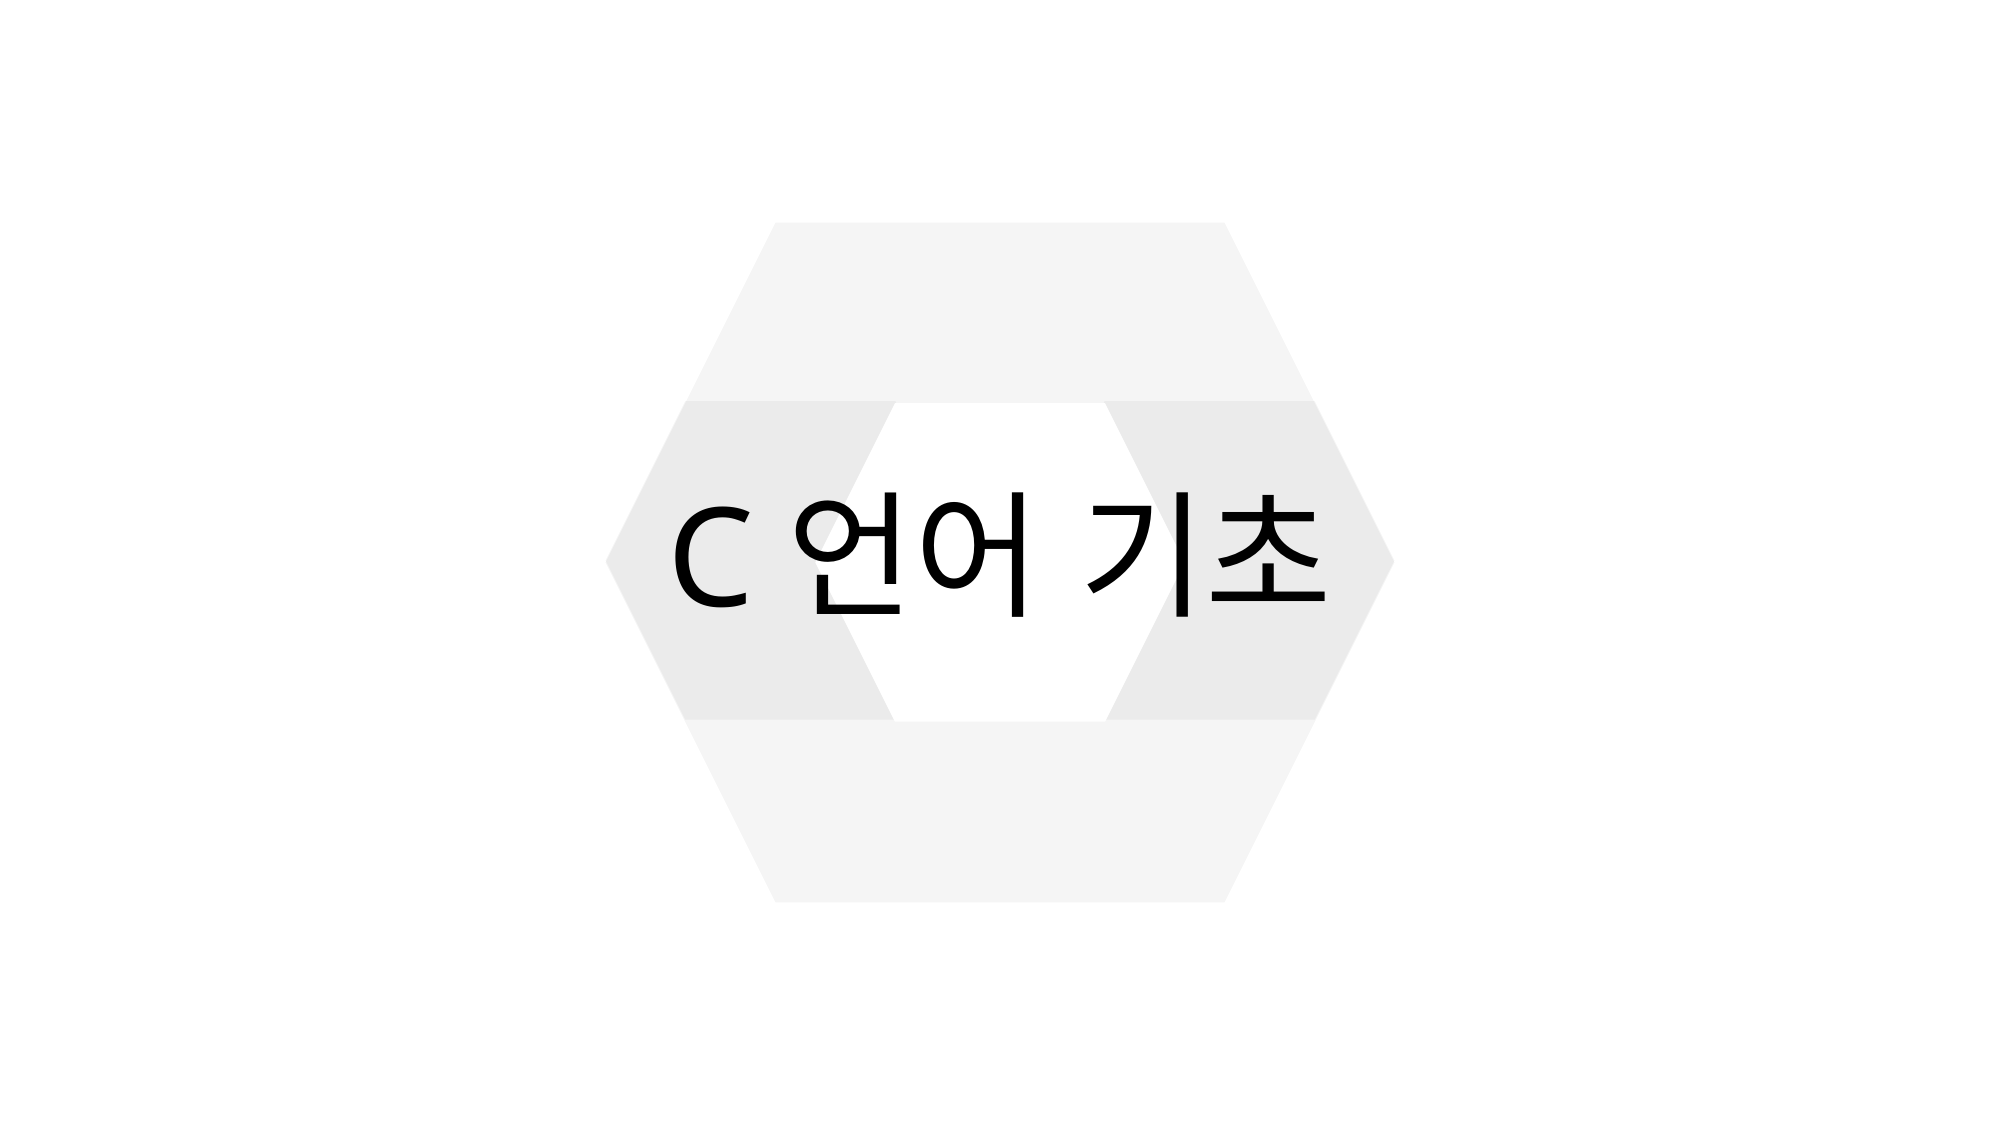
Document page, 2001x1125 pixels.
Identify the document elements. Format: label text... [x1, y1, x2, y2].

title C언어 기초 [256, 479, 1744, 646]
